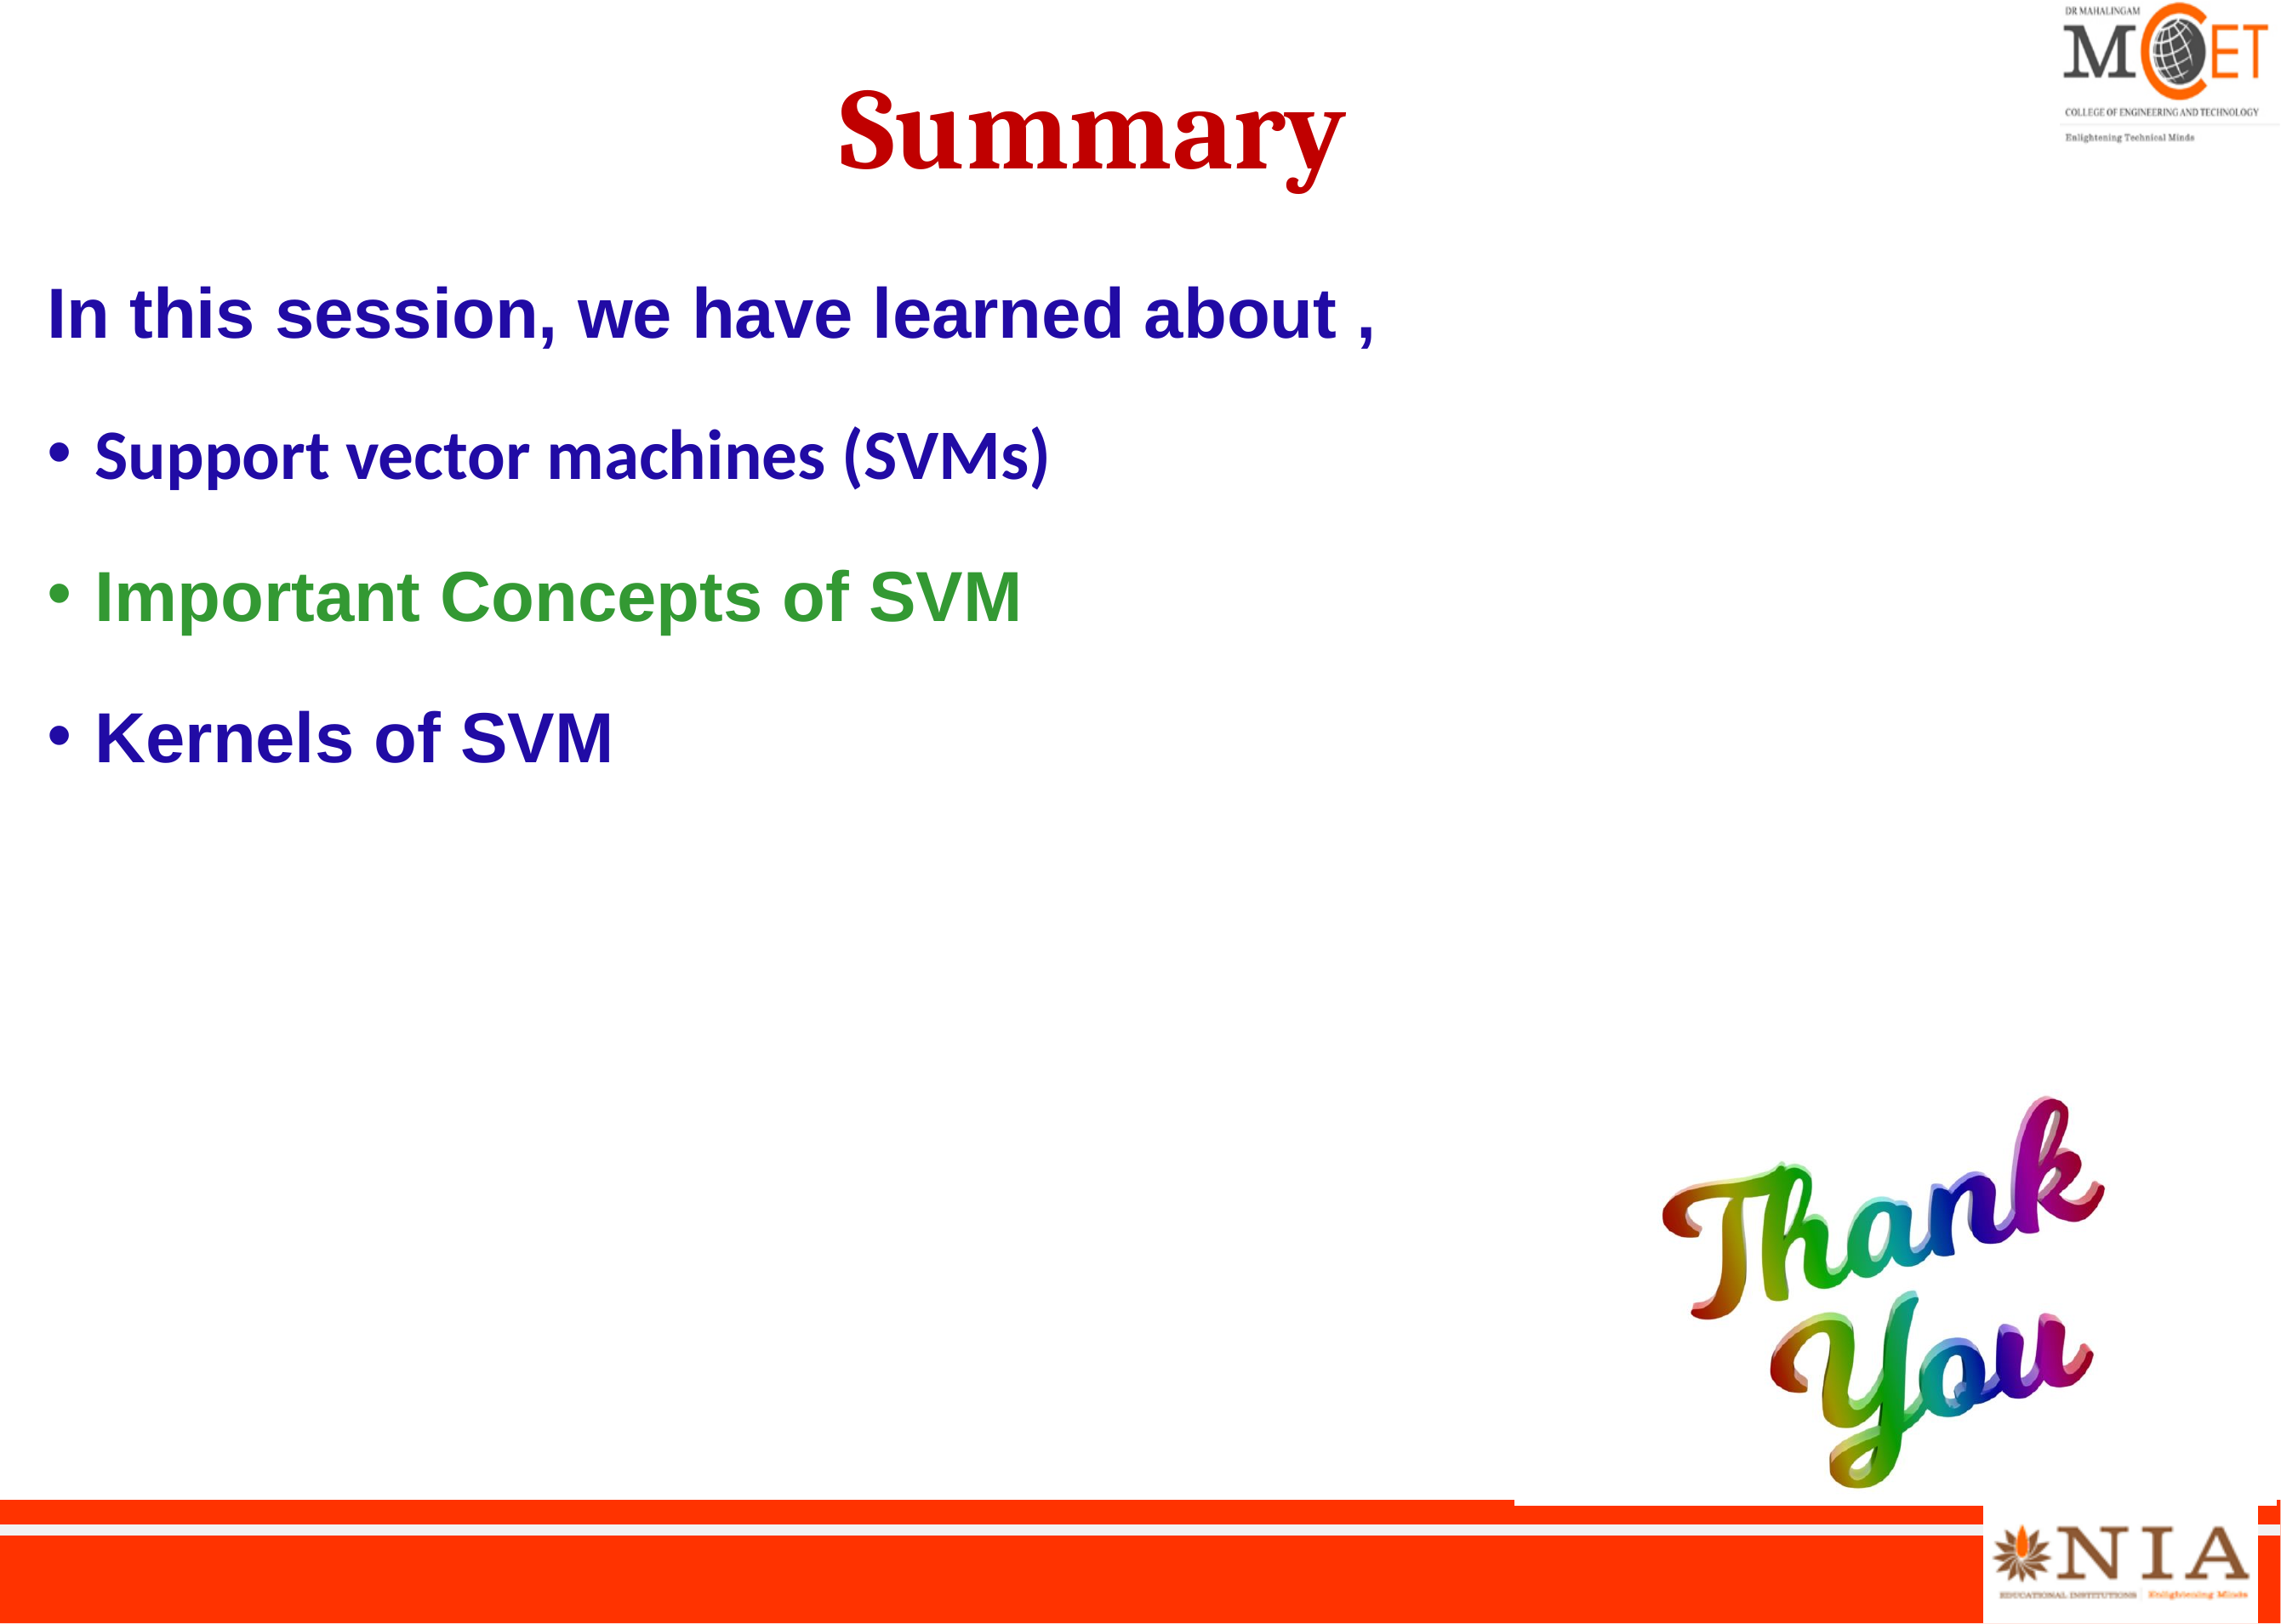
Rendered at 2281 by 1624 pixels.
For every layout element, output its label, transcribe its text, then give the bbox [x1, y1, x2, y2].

picture [1514, 1077, 2277, 1623]
text_box In this session, we have learned about , Support vector machines (SVMs) Important Concepts of SVM Kernels of SVM [34, 218, 2141, 1078]
picture [2060, 1, 2281, 145]
title Summary [67, 46, 2120, 199]
